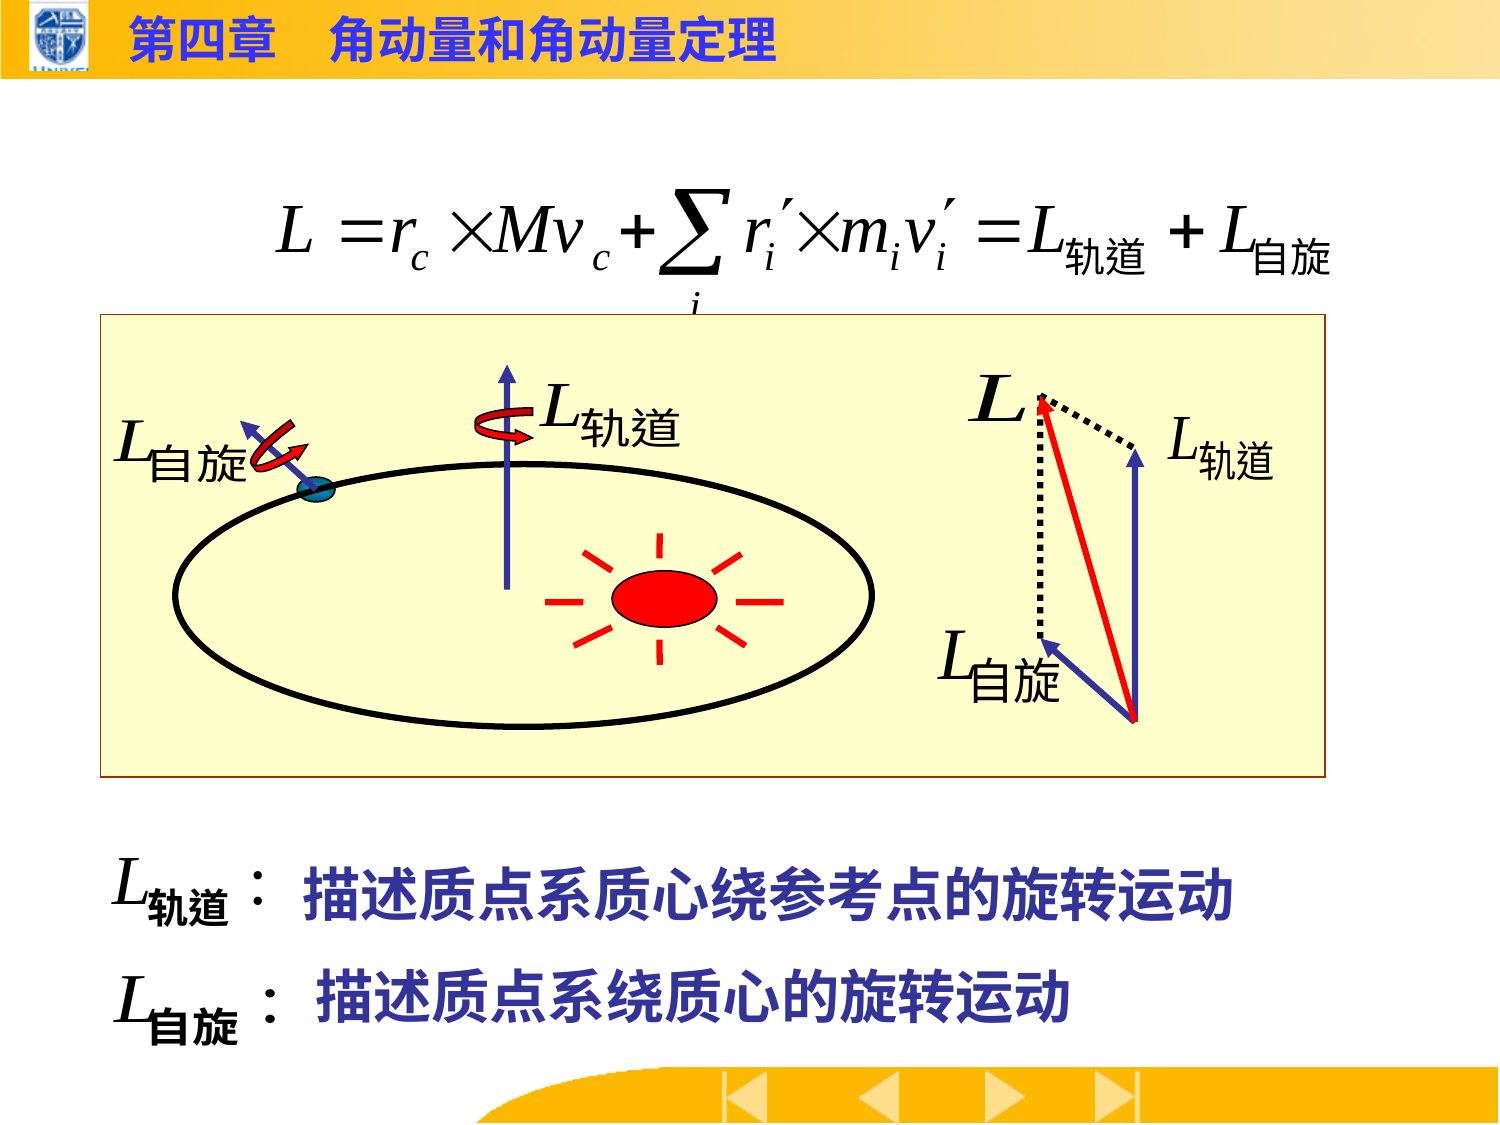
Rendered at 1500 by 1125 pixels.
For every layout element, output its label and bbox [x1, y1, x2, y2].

text_box [100, 314, 1326, 778]
picture [477, 1067, 1498, 1125]
text_box [100, 822, 1413, 946]
text_box [99, 940, 1208, 1064]
picture [0, 0, 1500, 79]
text_box [76, 170, 1347, 335]
